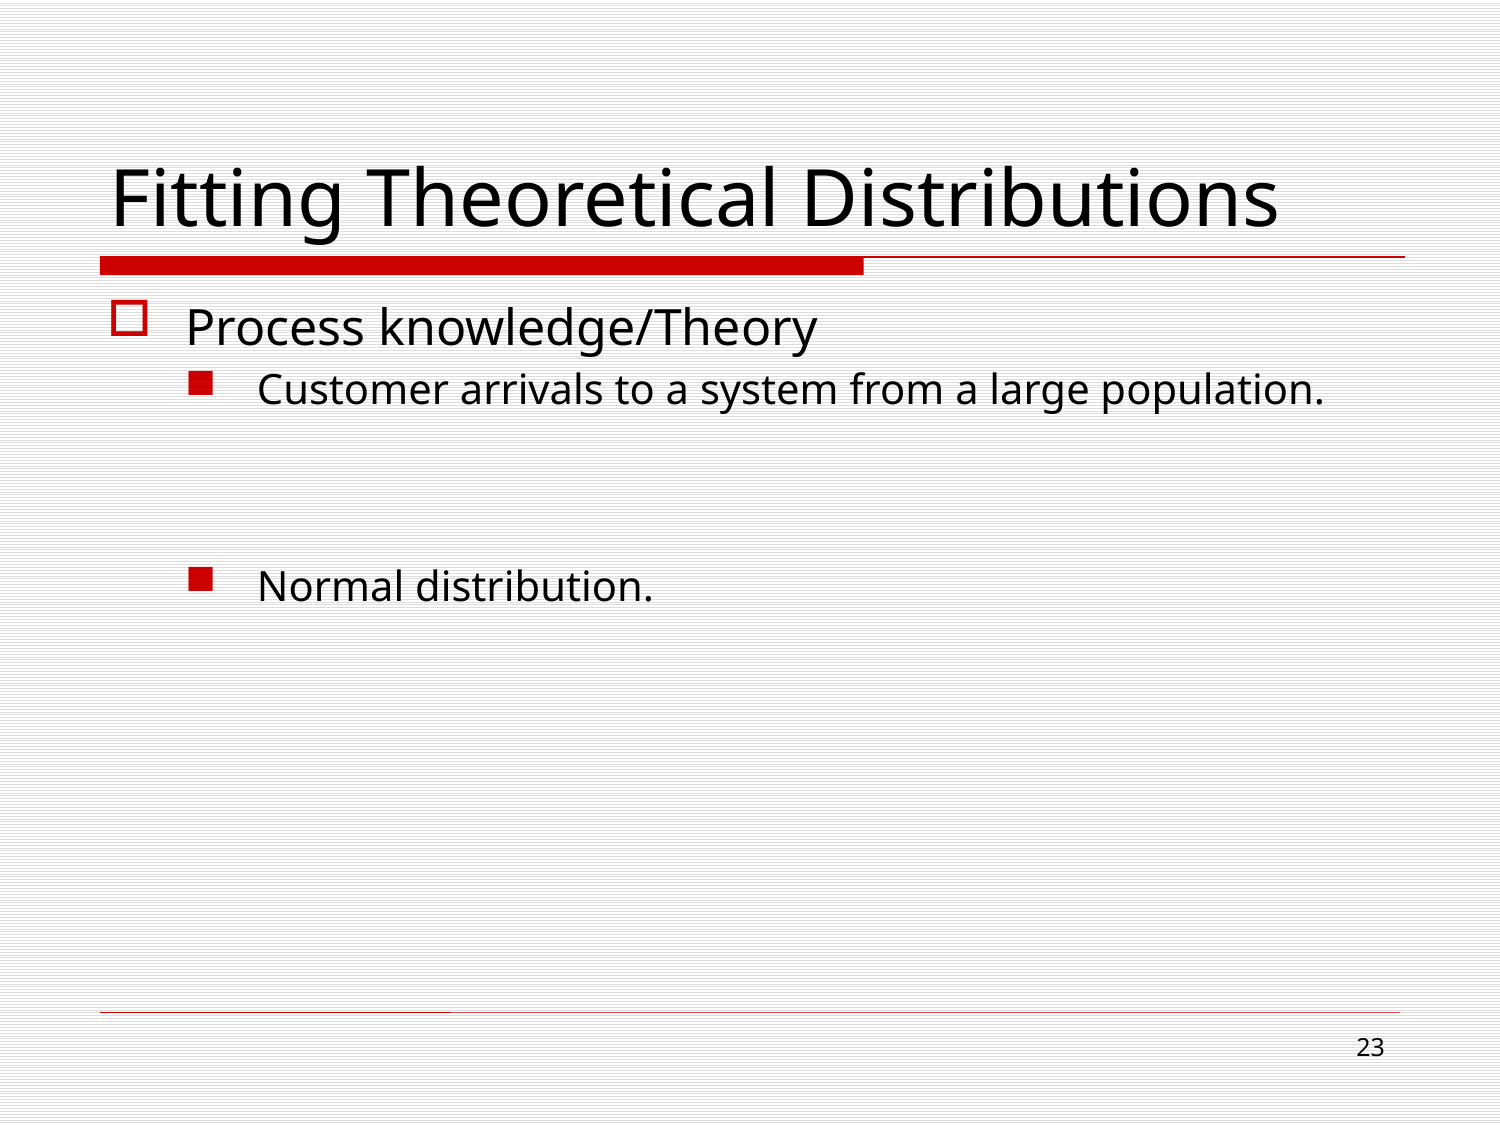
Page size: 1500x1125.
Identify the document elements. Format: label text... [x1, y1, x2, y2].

list Process knowledge/Theory Customer arrivals to a system from a large population. Normal distribution. [92, 287, 1406, 988]
slide_number 23 [1074, 1024, 1401, 1103]
title Fitting Theoretical Distributions [94, 50, 1407, 250]
